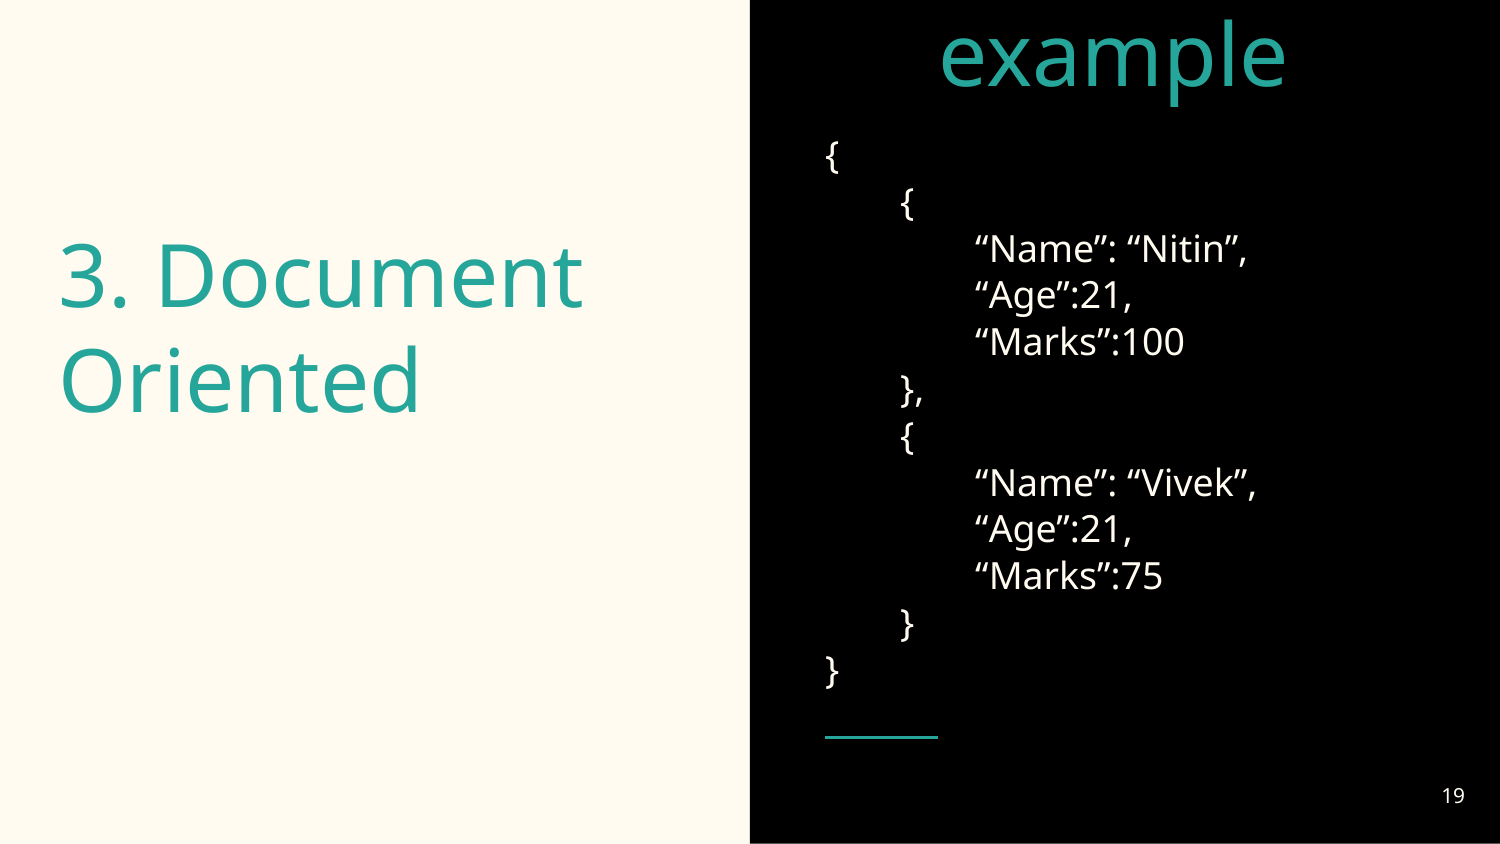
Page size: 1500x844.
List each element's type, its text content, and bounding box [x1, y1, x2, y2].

title example [810, 44, 1474, 119]
title 3. Document Oriented [43, 226, 708, 446]
slide_number ‹#› [1389, 764, 1480, 830]
list { { “Name”: “Nitin”, “Age”:21, “Marks”:100 }, { “Name”: “Vivek”, “Age”:21, “Marks”:75 } } [810, 119, 1440, 725]
